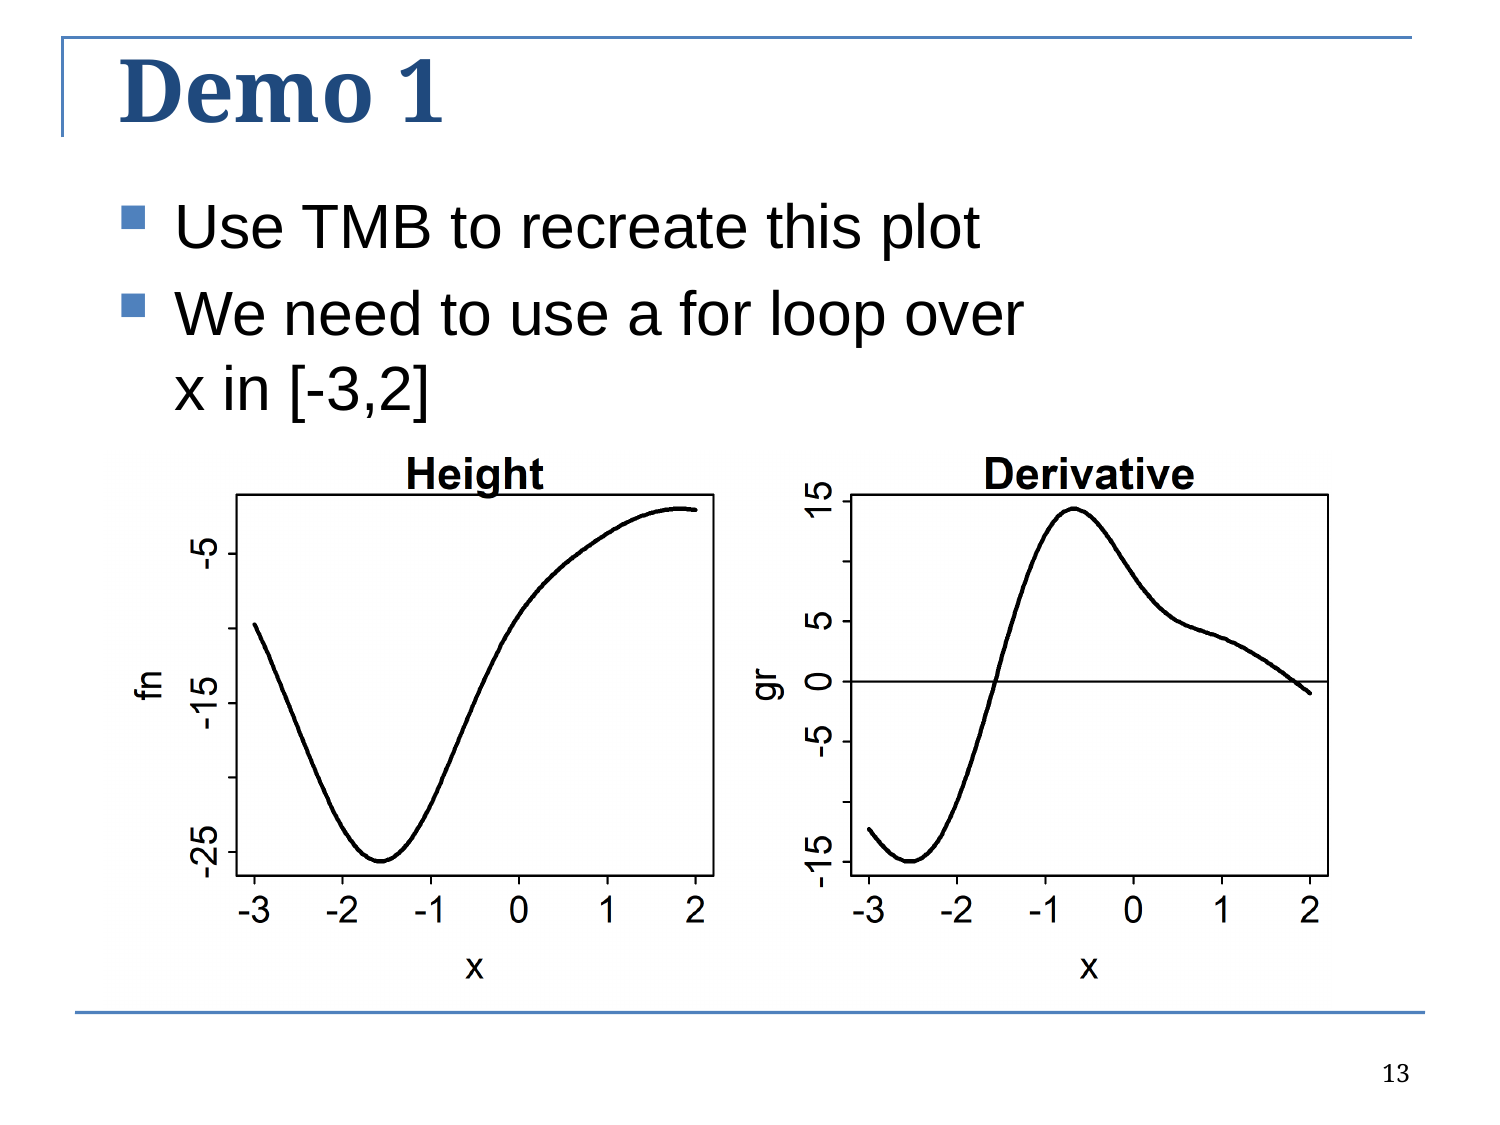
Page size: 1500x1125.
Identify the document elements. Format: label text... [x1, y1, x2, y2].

list Use TMB to recreate this plot We need to use a for loop over x in [-3,2] [103, 178, 1397, 418]
picture [102, 449, 1332, 1009]
title Demo 1 [103, 26, 1397, 178]
slide_number 13 [1074, 1023, 1426, 1100]
